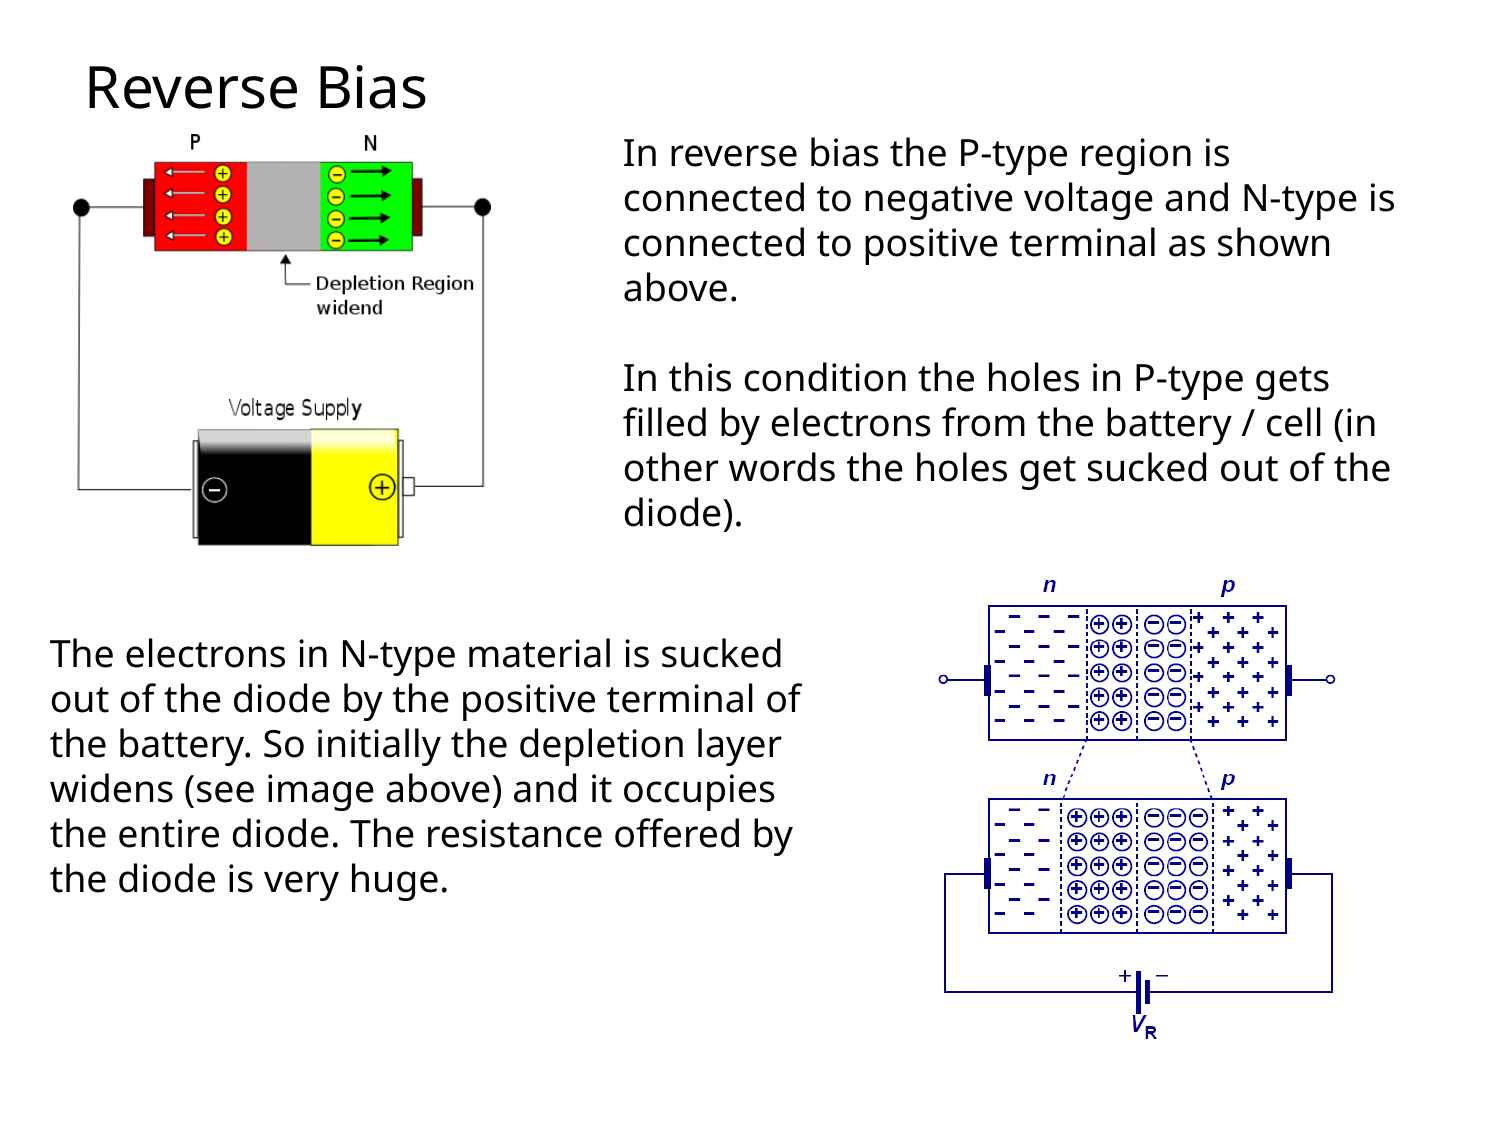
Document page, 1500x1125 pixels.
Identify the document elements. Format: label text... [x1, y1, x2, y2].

text_box The electrons in N-type material is sucked out of the diode by the positive terminal of the battery. So initially the depletion layer widens (see image above) and it occupies the entire diode. The resistance offered by the diode is very huge. [35, 623, 839, 908]
text_box In reverse bias the P-type region is connected to negative voltage and N-type is connected to positive terminal as shown above. In this condition the holes in P-type gets filled by electrons from the battery / cell (in other words the holes get sucked out of the diode). [608, 121, 1436, 542]
picture [926, 574, 1342, 1045]
text_box Reverse Bias [70, 47, 946, 123]
picture [73, 134, 491, 546]
